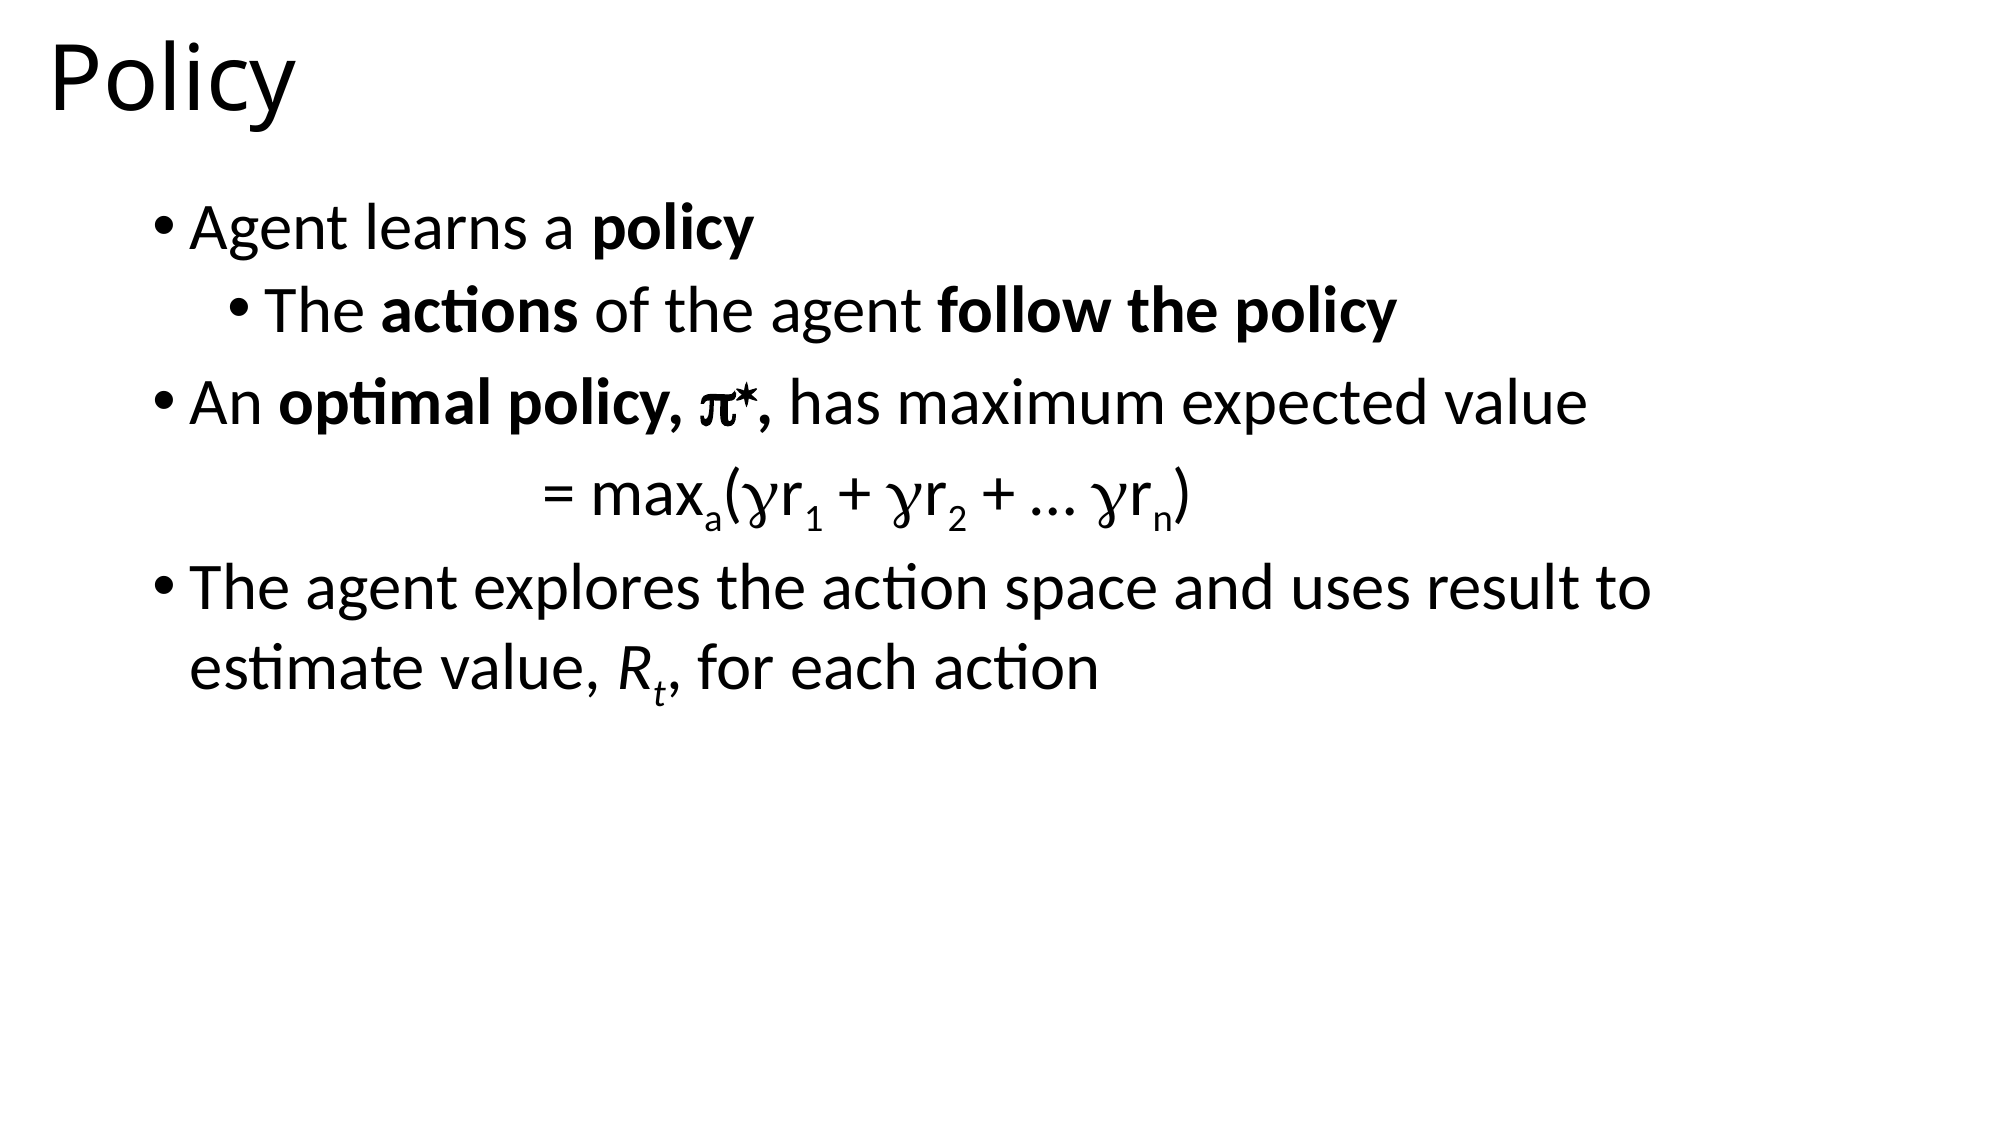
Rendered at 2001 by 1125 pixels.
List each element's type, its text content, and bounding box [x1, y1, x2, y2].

list Agent learns a policy The actions of the agent follow the policy An optimal policy, p*, has maximum expected value = maxa(gr1 + gr2 + … grn) The agent explores the action space and uses result to estimate value, Rt, for each action [137, 184, 1863, 1014]
title Policy [32, 14, 1758, 147]
